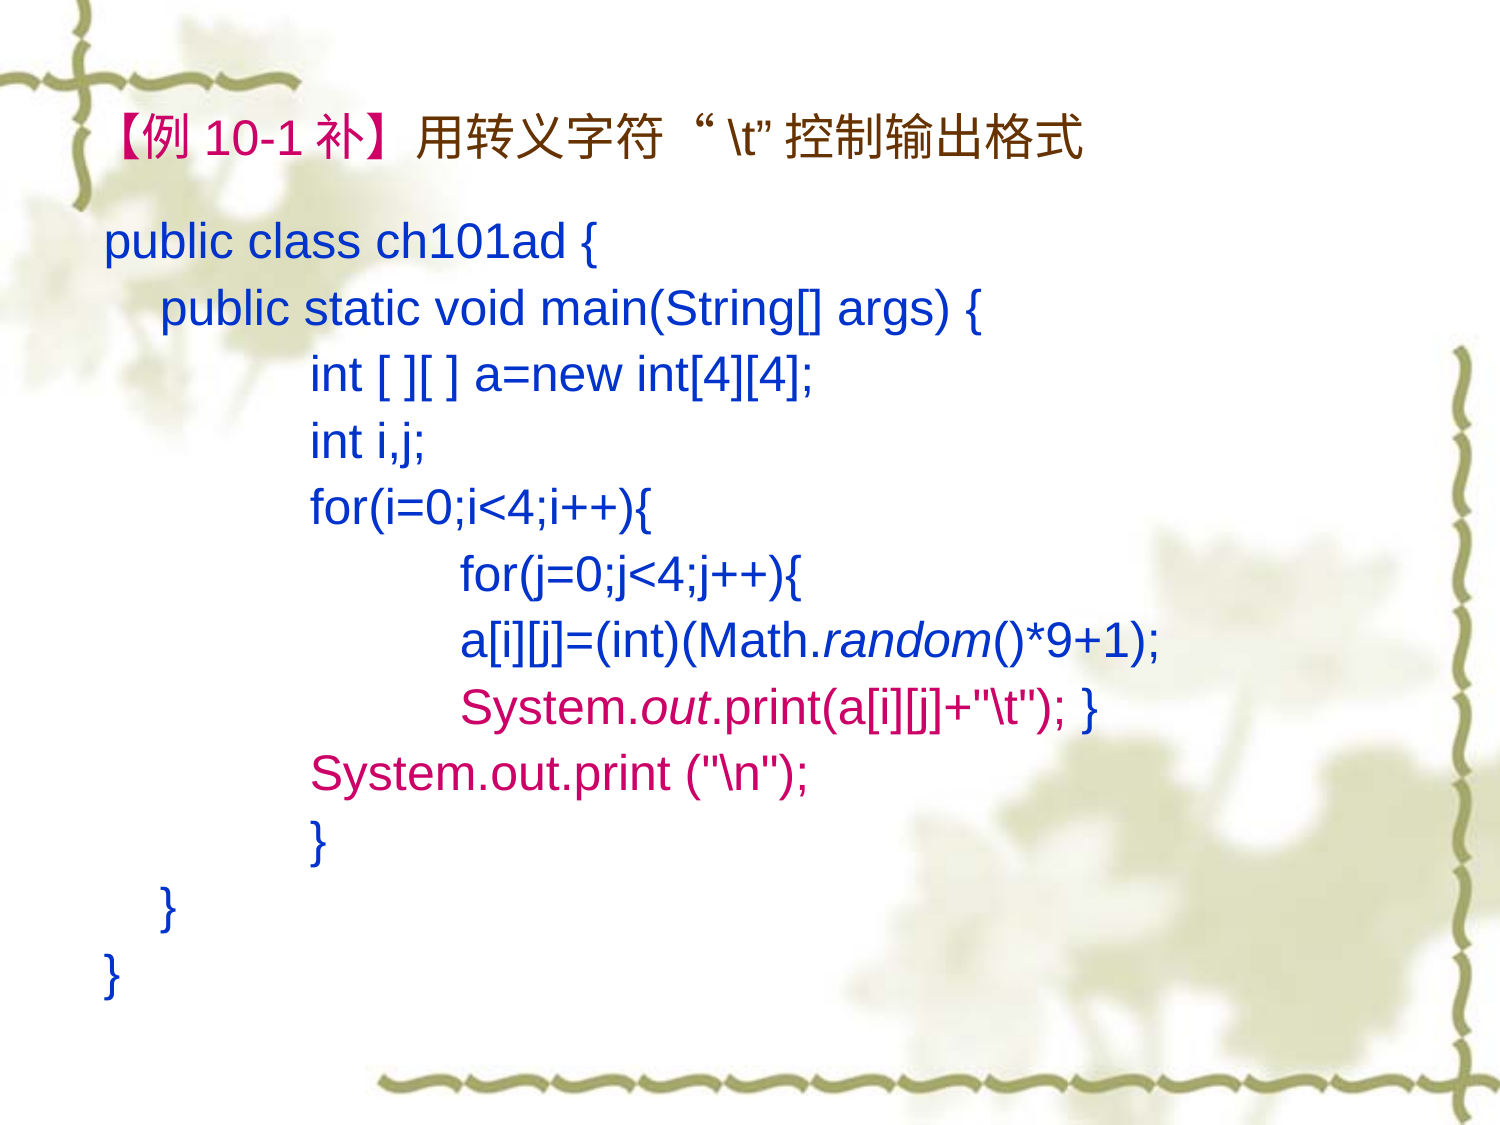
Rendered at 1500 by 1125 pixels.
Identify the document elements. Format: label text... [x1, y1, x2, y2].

picture [0, 0, 1500, 1125]
title 【例10-1补】用转义字符“\t”控制输出格式 [76, 77, 1223, 192]
list public class ch101ad { public static void main(String[] args) { int [ ][ ] a=new int[4][4]; int i,j; for(i=0;i<4;i++){ for(j=0;j<4;j++){ a[i][j]=(int)(Math.random()*9+1); System.out.print(a[i][j]+"\t"); } System.out.print ("\n"); } } } [88, 207, 1343, 1095]
